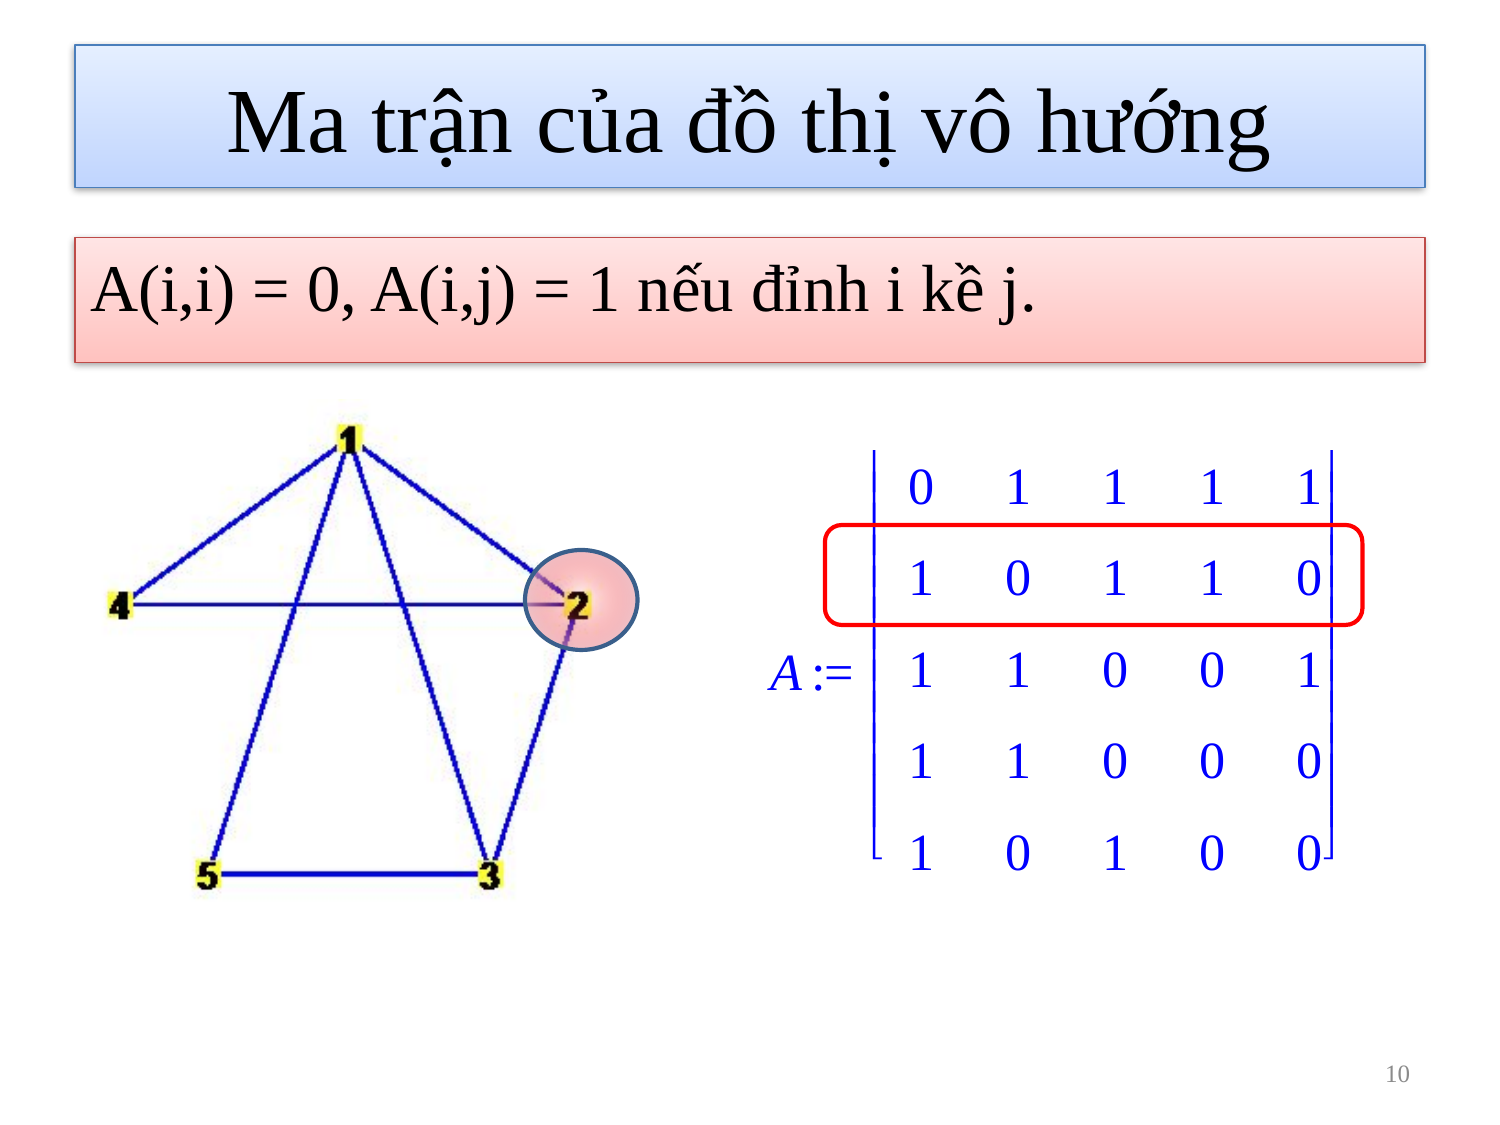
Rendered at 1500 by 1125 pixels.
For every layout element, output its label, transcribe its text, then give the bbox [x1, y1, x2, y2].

text_box [629, 570, 640, 630]
picture [74, 399, 626, 914]
slide_number 10 [1074, 1042, 1425, 1103]
title Ma trận của đồ thị vô hướng [74, 44, 1426, 188]
list A(i,i) = 0, A(i,j) = 1 nếu đỉnh i kề j. [74, 237, 1426, 363]
picture [762, 449, 1363, 889]
